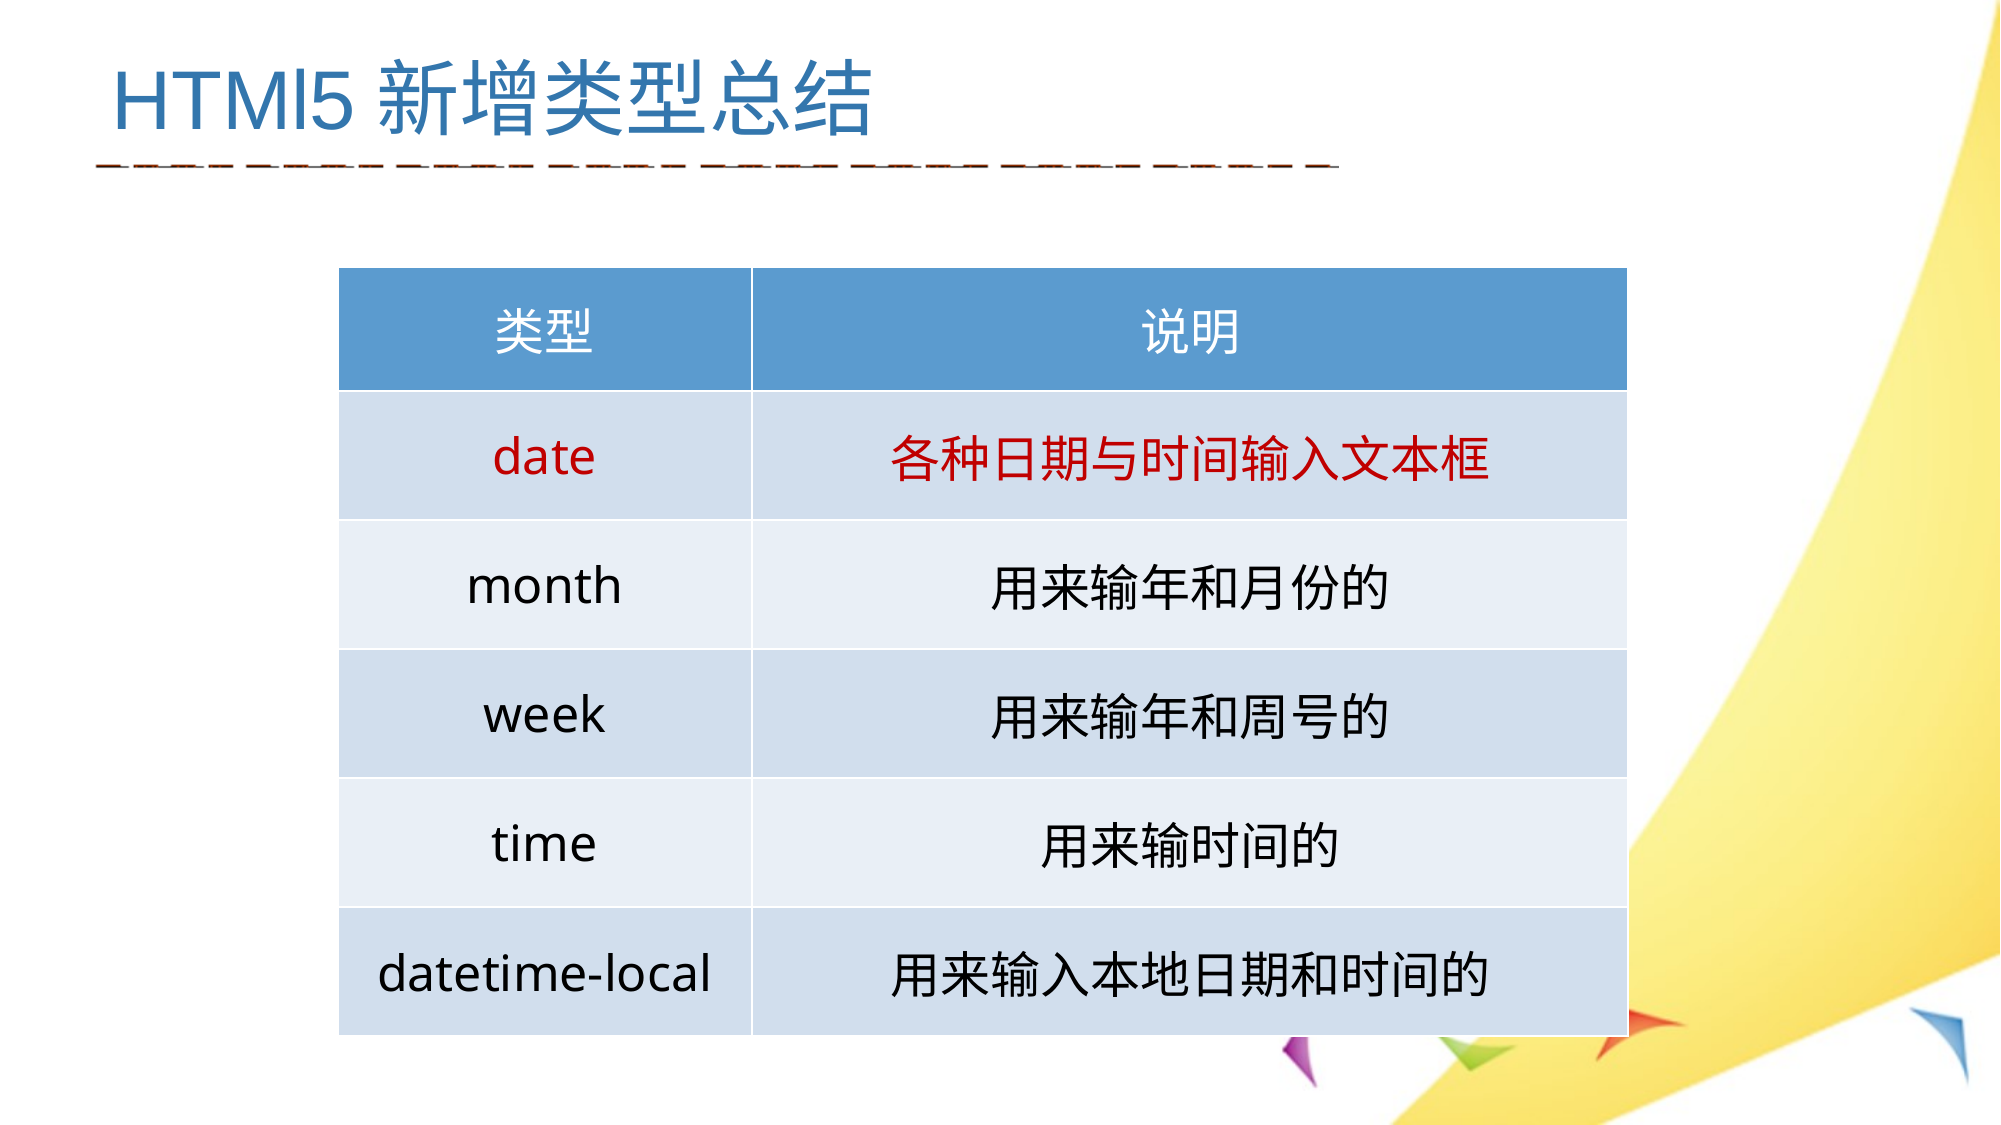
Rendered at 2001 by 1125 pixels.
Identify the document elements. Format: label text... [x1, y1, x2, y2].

table_cell time [339, 779, 751, 906]
table_cell 用来输年和周号的 [753, 650, 1627, 777]
table_cell 用来输入本地日期和时间的 [753, 908, 1627, 1035]
table_cell month [339, 521, 751, 648]
table_cell 用来输时间的 [753, 779, 1627, 906]
table_cell week [339, 650, 751, 777]
table_cell 用来输年和月份的 [753, 521, 1627, 648]
table_cell datetime-local [339, 908, 751, 1035]
table_cell date [339, 392, 751, 519]
list HTMl5新增类型总结 [96, 38, 1441, 141]
table_cell 各种日期与时间输入文本框 [753, 392, 1627, 519]
table_header 说明 [753, 268, 1627, 390]
table_header 类型 [339, 268, 751, 390]
picture [88, 0, 2000, 1125]
